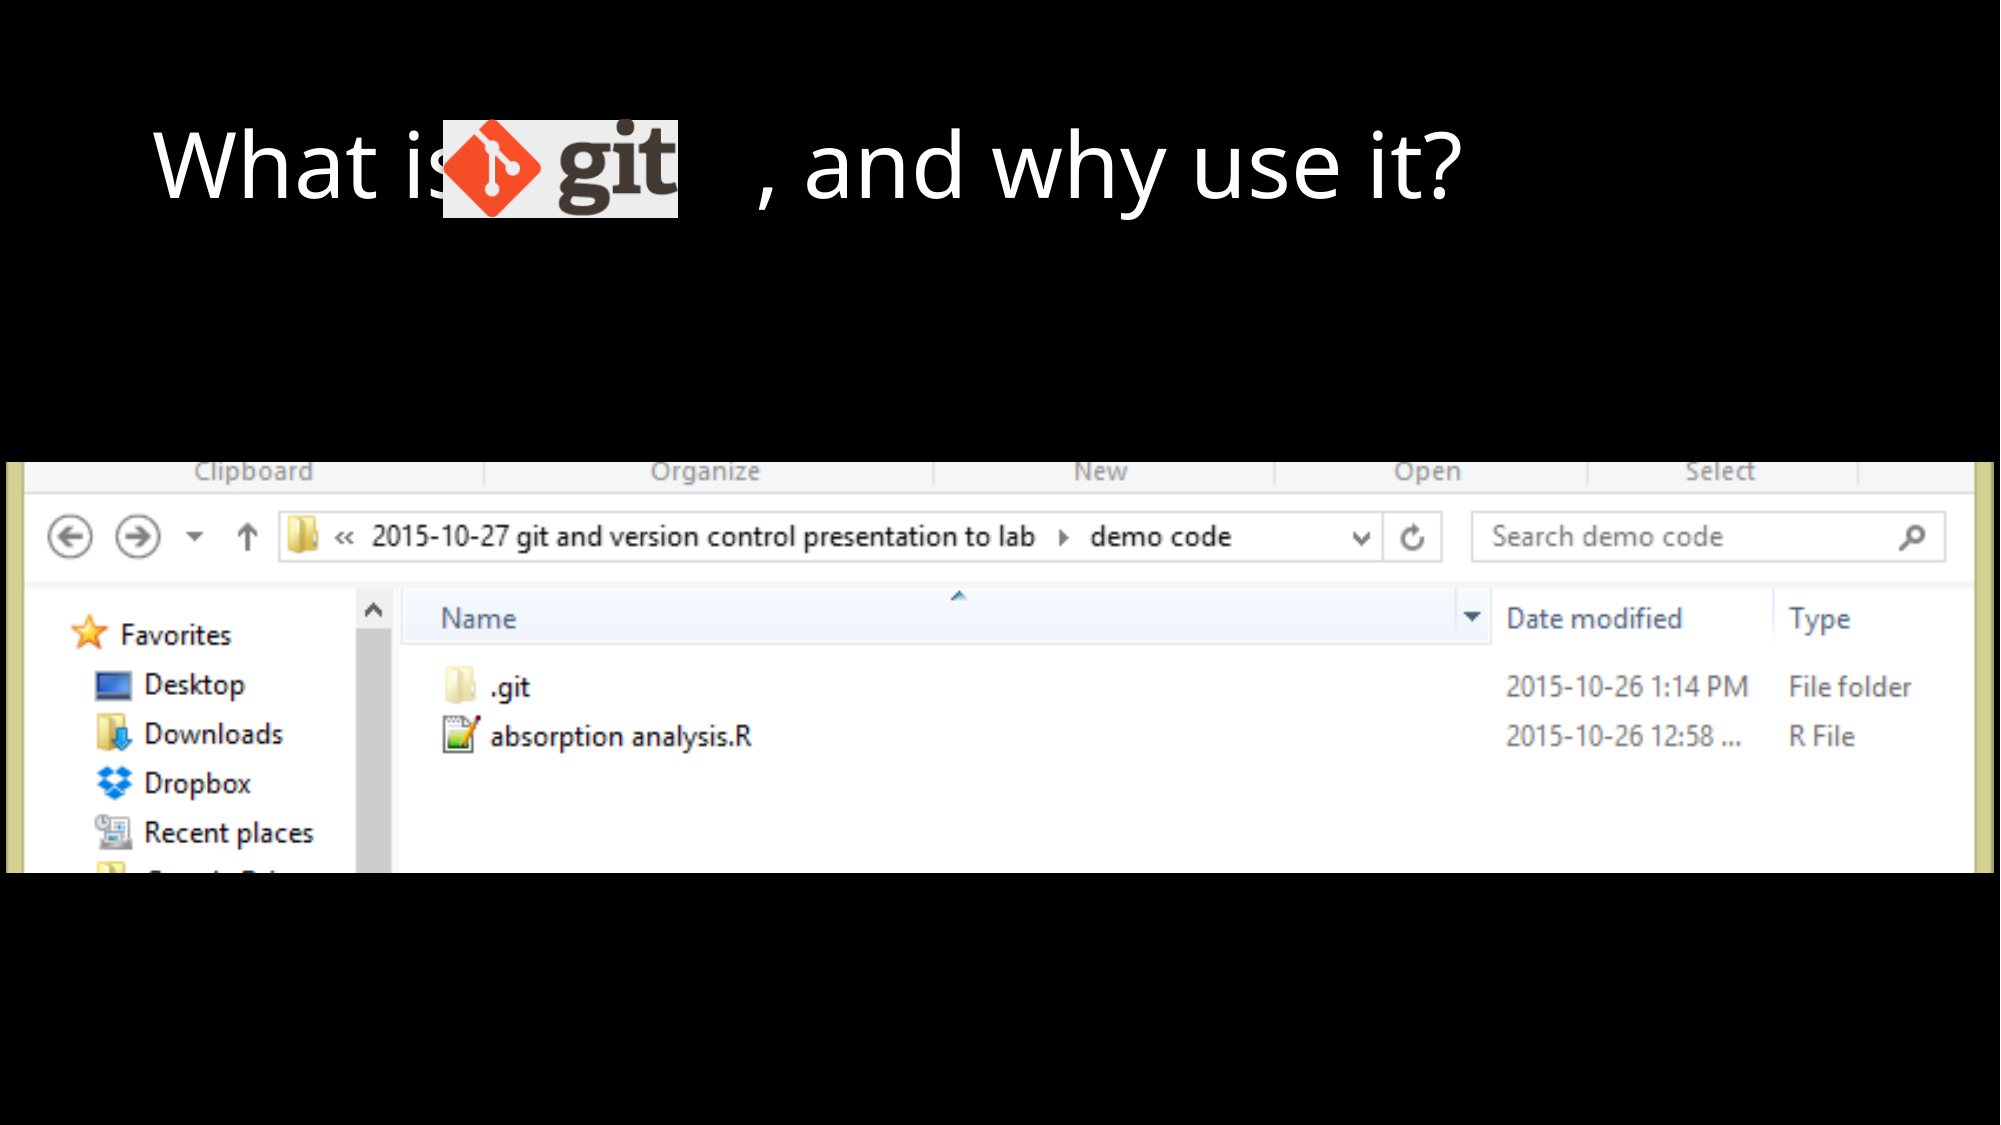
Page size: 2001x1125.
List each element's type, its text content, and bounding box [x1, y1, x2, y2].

picture [6, 462, 1994, 873]
title What is , and why use it? [137, 59, 1863, 278]
picture [442, 119, 678, 218]
